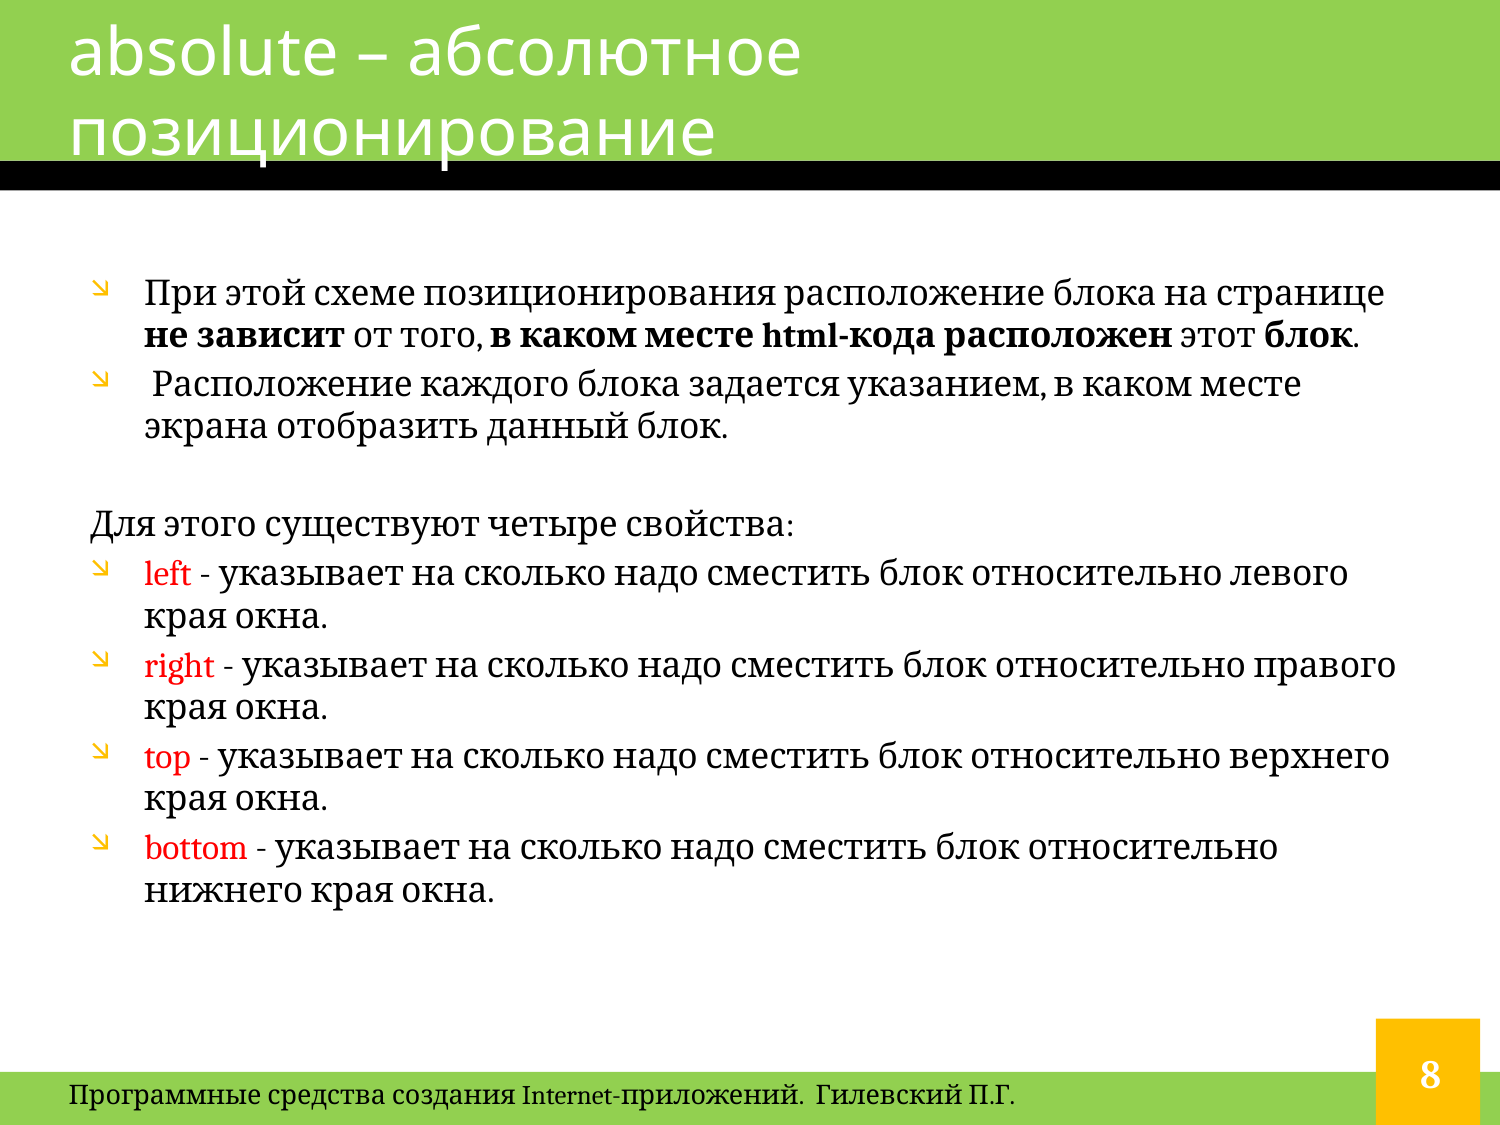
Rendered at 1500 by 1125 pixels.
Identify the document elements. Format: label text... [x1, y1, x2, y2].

title absolute – абсолютное позиционирование [53, 42, 1404, 135]
slide_number 8 [1384, 1035, 1477, 1118]
list При этой схеме позиционирования расположение блока на странице не зависит от того, в каком месте html-кода расположен этот блок. Расположение каждого блока задается указанием, в каком месте экрана отобразить данный блок. Для этого существуют четыре свойства: left - указывает на сколько надо сместить блок относительно левого края окна. right - указывает на сколько надо сместить блок относительно правого края окна. top - указывает на сколько надо сместить блок относительно верхнего края окна. bottom - указывает на сколько надо сместить блок относительно нижнего края окна. [75, 262, 1425, 1005]
